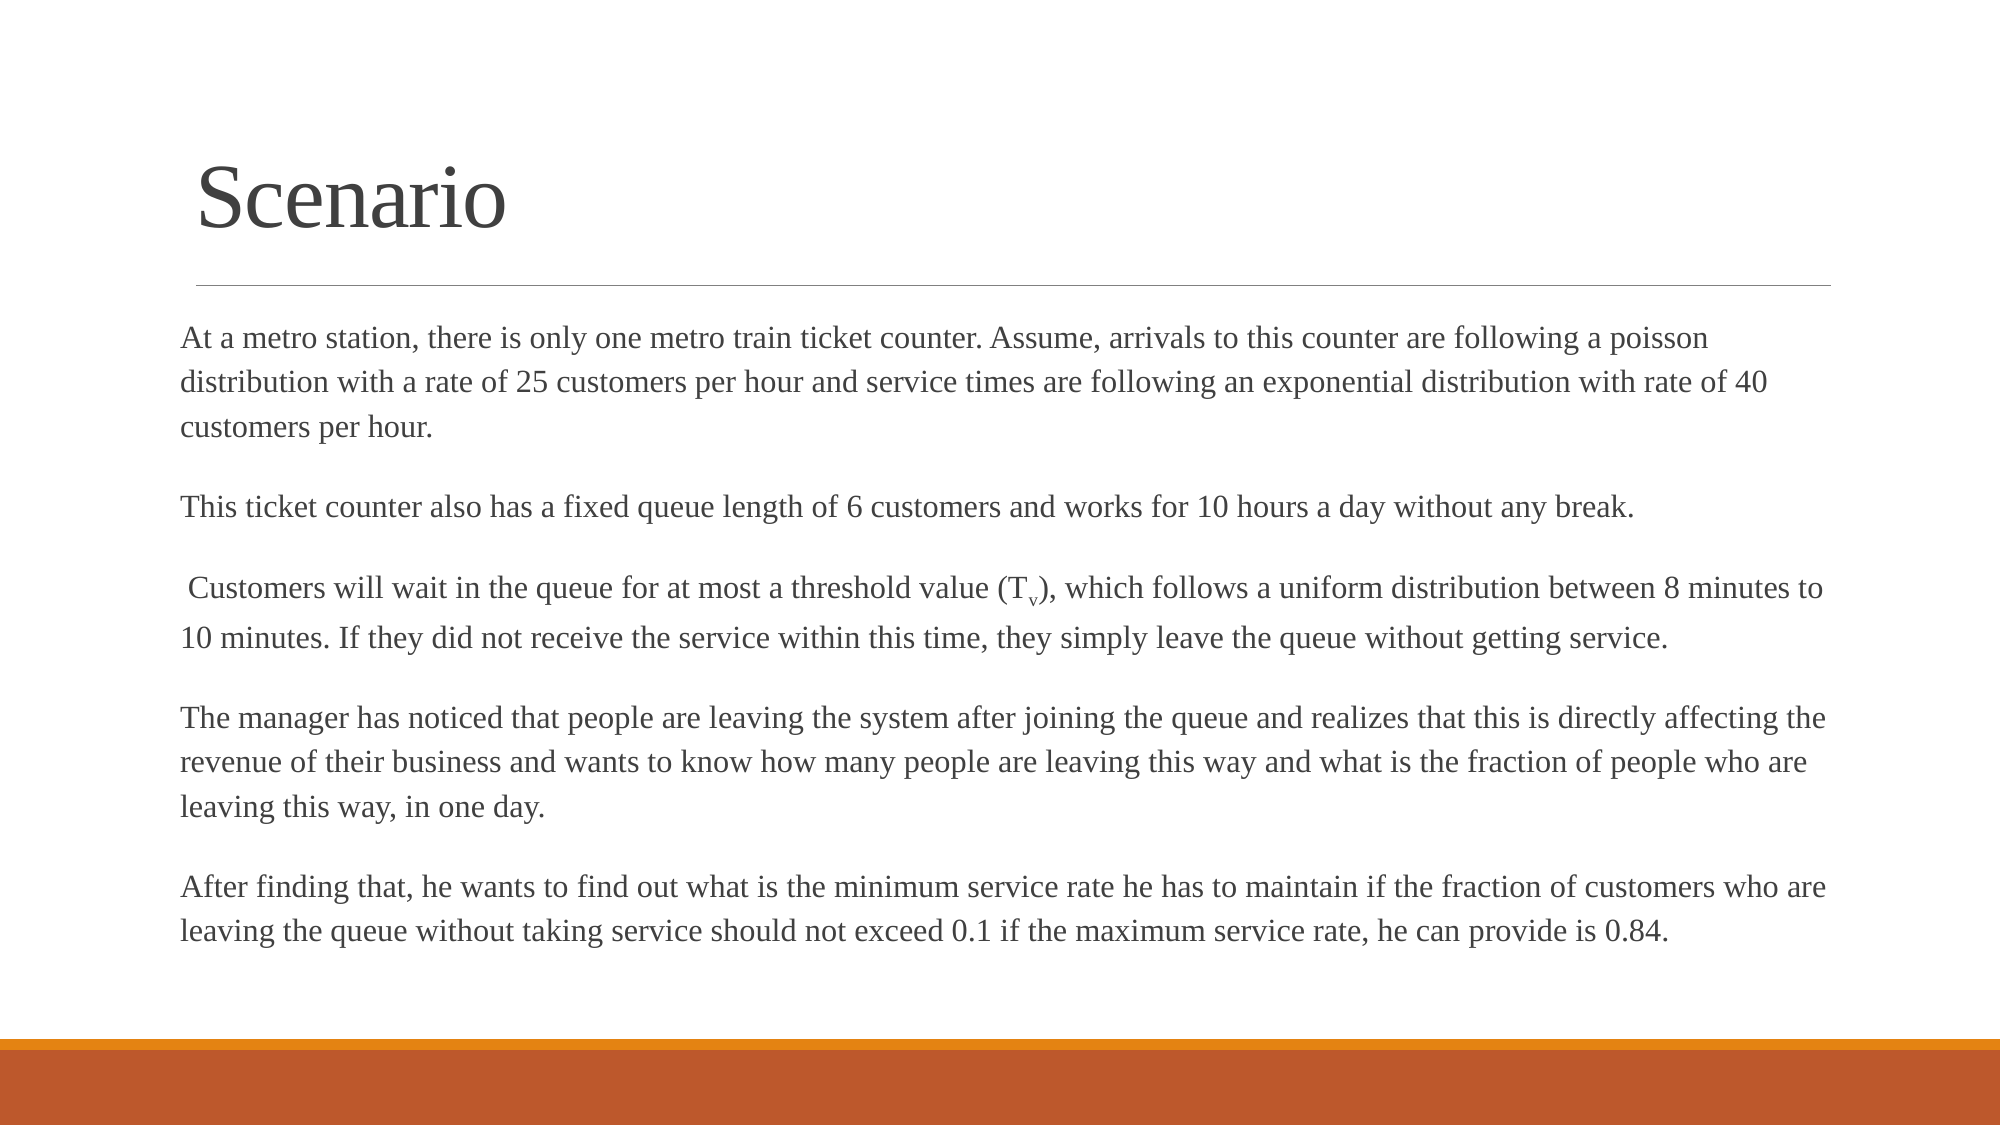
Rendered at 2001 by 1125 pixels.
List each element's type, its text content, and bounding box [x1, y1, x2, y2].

list At a metro station, there is only one metro train ticket counter. Assume, arrivals to this counter are following a poisson distribution with a rate of 25 customers per hour and service times are following an exponential distribution with rate of 40 customers per hour. This ticket counter also has a fixed queue length of 6 customers and works for 10 hours a day without any break. Customers will wait in the queue for at most a threshold value (Tv), which follows a uniform distribution between 8 minutes to 10 minutes. If they did not receive the service within this time, they simply leave the queue without getting service. The manager has noticed that people are leaving the system after joining the queue and realizes that this is directly affecting the revenue of their business and wants to know how many people are leaving this way and what is the fraction of people who are leaving this way, in one day. After finding that, he wants to find out what is the minimum service rate he has to maintain if the fraction of customers who are leaving the queue without taking service should not exceed 0.1 if the maximum service rate, he can provide is 0.84. [180, 302, 1830, 963]
title Scenario [180, 47, 1830, 254]
